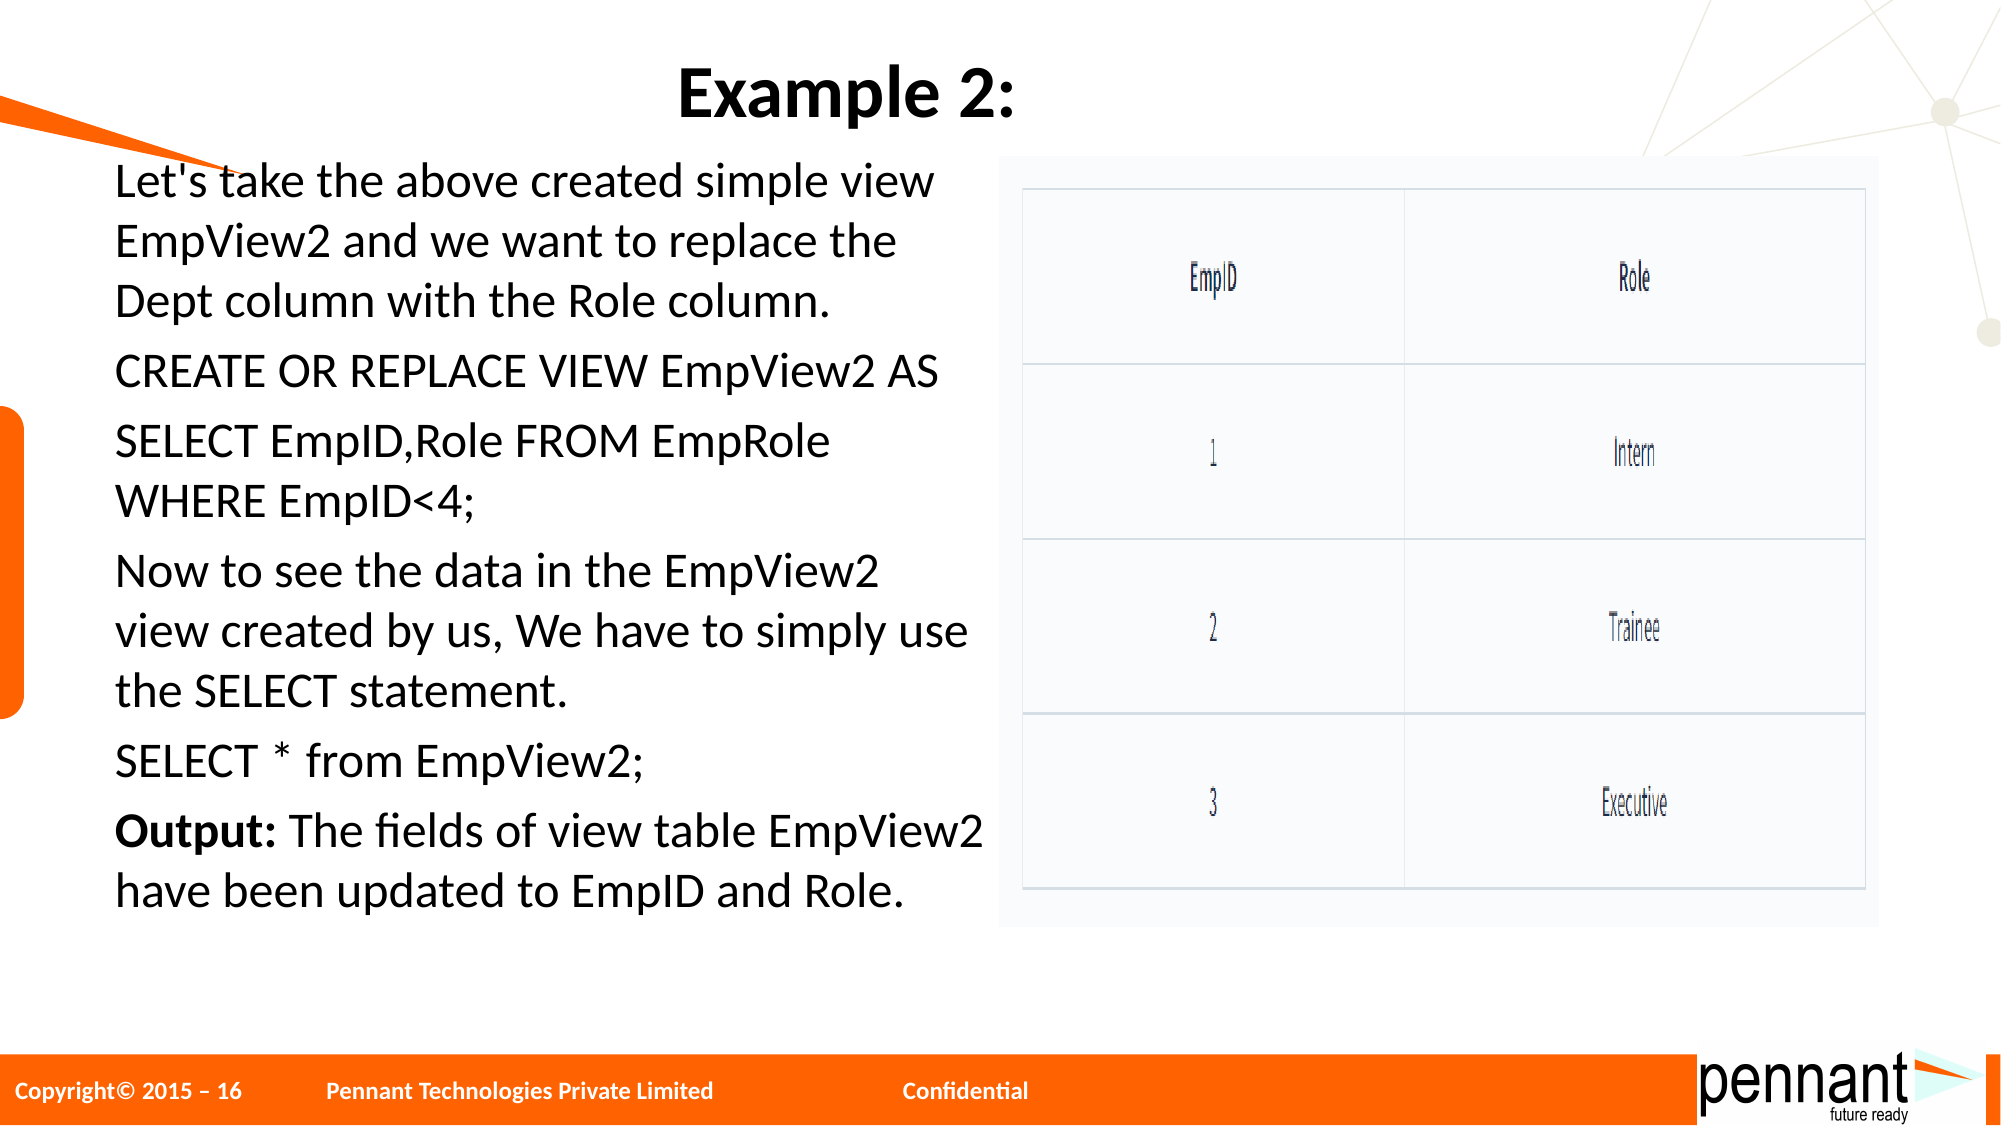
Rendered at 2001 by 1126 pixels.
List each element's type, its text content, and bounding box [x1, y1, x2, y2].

picture [1697, 1040, 1986, 1126]
list Let's take the above created simple view EmpView2 and we want to replace the Dept column with the Role column. CREATE OR REPLACE VIEW EmpView2 AS SELECT EmpID,Role FROM EmpRole WHERE EmpID<4; Now to see the data in the EmpView2 view created by us, We have to simply use the SELECT statement. SELECT * from EmpView2; Output: The fields of view table EmpView2 have been updated to EmpID and Role. [99, 140, 1000, 1006]
title Example 2: [99, 44, 1595, 140]
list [999, 155, 1879, 927]
